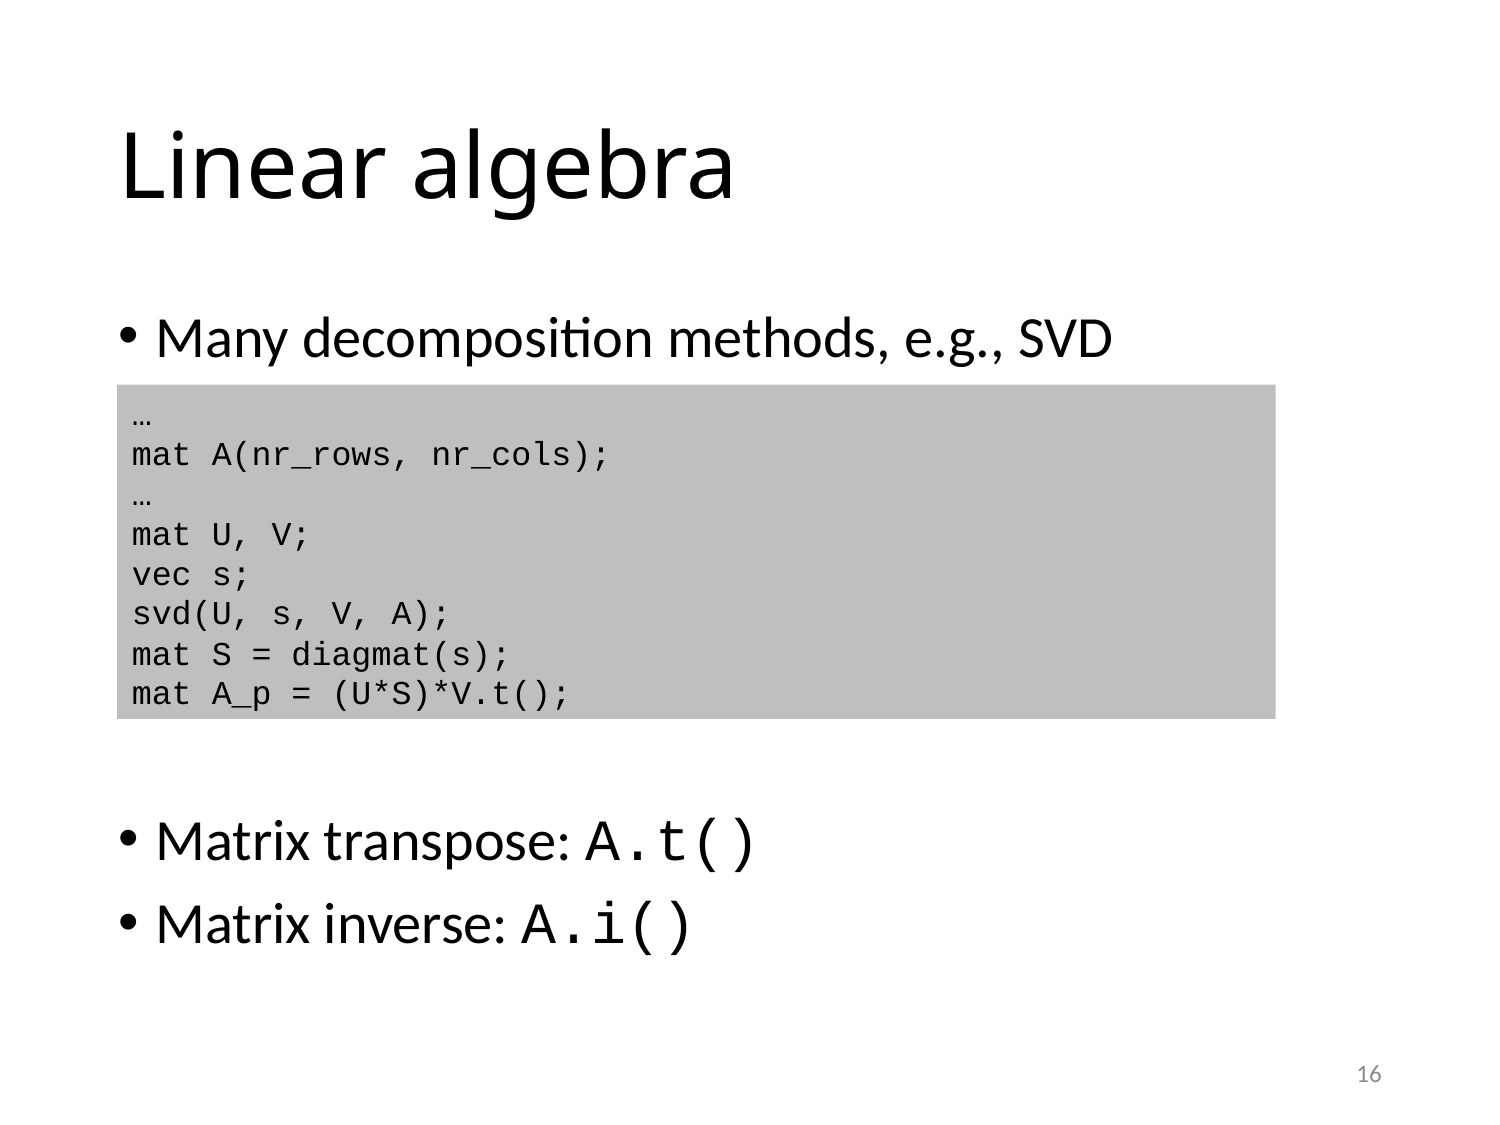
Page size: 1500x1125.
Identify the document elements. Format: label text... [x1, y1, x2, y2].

title Linear algebra [103, 59, 1397, 278]
text_box … mat A(nr_rows, nr_cols); … mat U, V; vec s; svd(U, s, V, A); mat S = diagmat(s); mat A_p = (U*S)*V.t(); [117, 384, 1276, 719]
slide_number 16 [1059, 1042, 1397, 1103]
list Many decomposition methods, e.g., SVD Matrix transpose: A.t() Matrix inverse: A.i() [103, 299, 1397, 1014]
